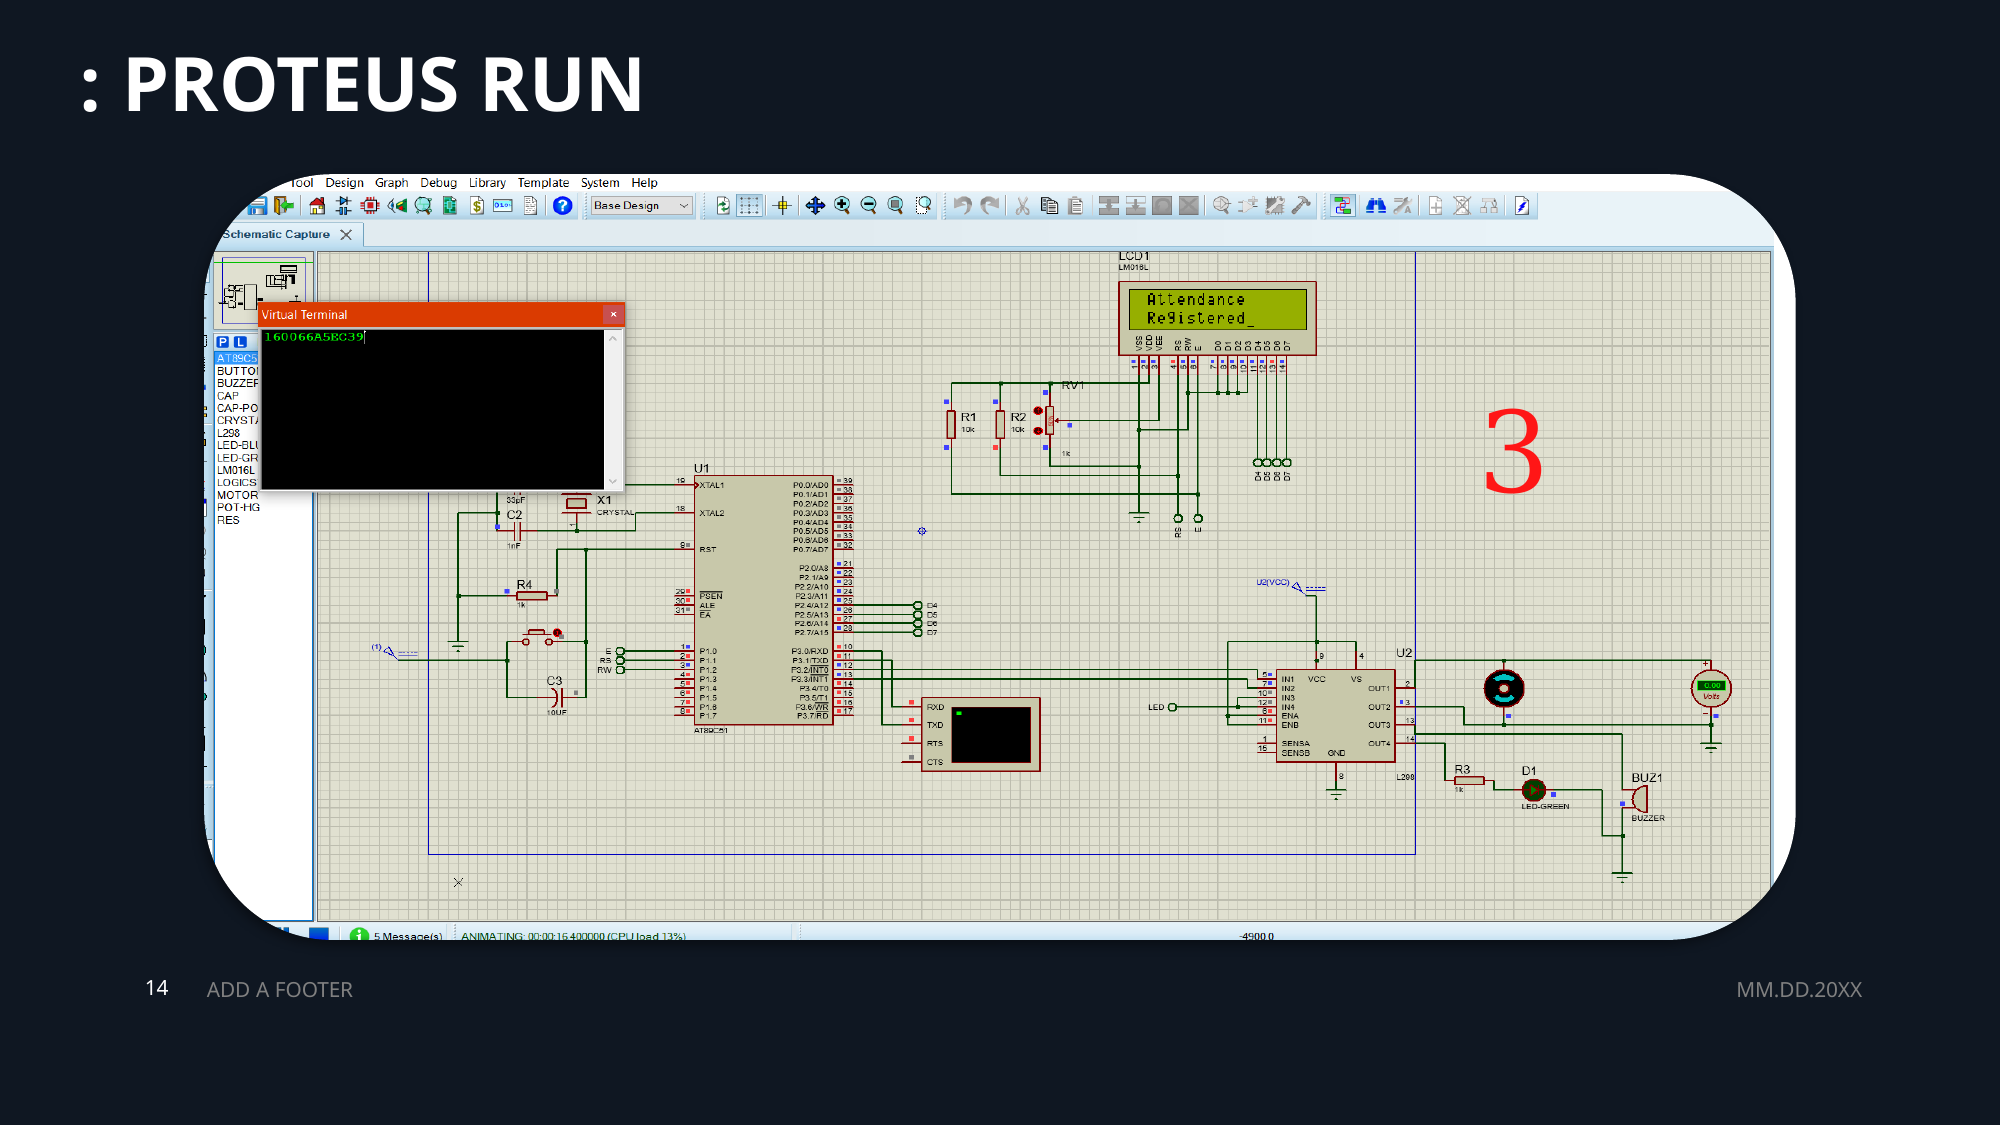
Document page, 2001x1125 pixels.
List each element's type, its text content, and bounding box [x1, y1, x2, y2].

slide_number MM.DD.20XX [1643, 964, 1863, 1014]
title PROTEUS RUN : [44, 34, 1770, 142]
slide_number 14 [127, 964, 186, 1014]
footer ADD A FOOTER [191, 964, 671, 1014]
picture [204, 174, 1796, 940]
